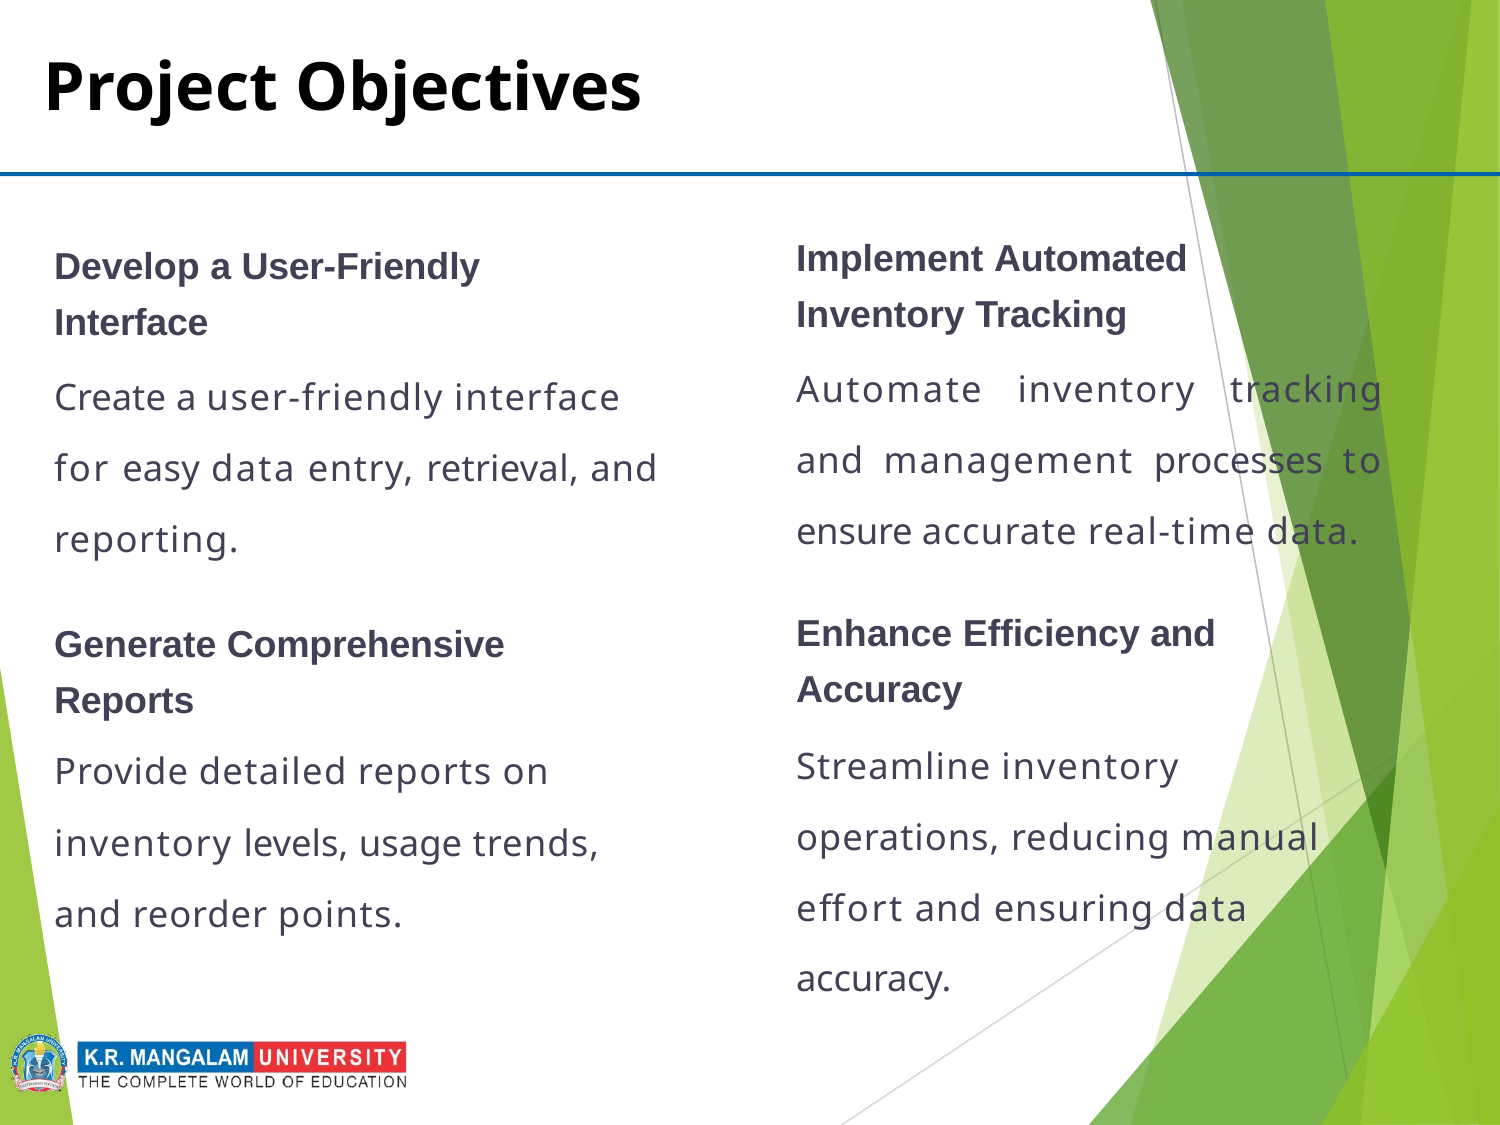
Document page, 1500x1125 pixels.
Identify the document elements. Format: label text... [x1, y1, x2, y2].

list Develop a User-Friendly Interface Create a user-friendly interface for easy data entry, retrieval, and reporting. Generate Comprehensive Reports Provide detailed reports on inventory levels, usage trends, and reorder points. [52, 228, 661, 935]
picture [11, 1034, 408, 1092]
text_box [0, 172, 1500, 177]
title Project Objectives [28, 177, 1406, 233]
list Implement Automated Inventory Tracking Automate inventory tracking and management processes to ensure accurate real-time data. Enhance Efficiency and Accuracy Streamline inventory operations, reducing manual effort and ensuring data accuracy. [793, 220, 1386, 1000]
title Project Objectives [28, 12, 1406, 172]
